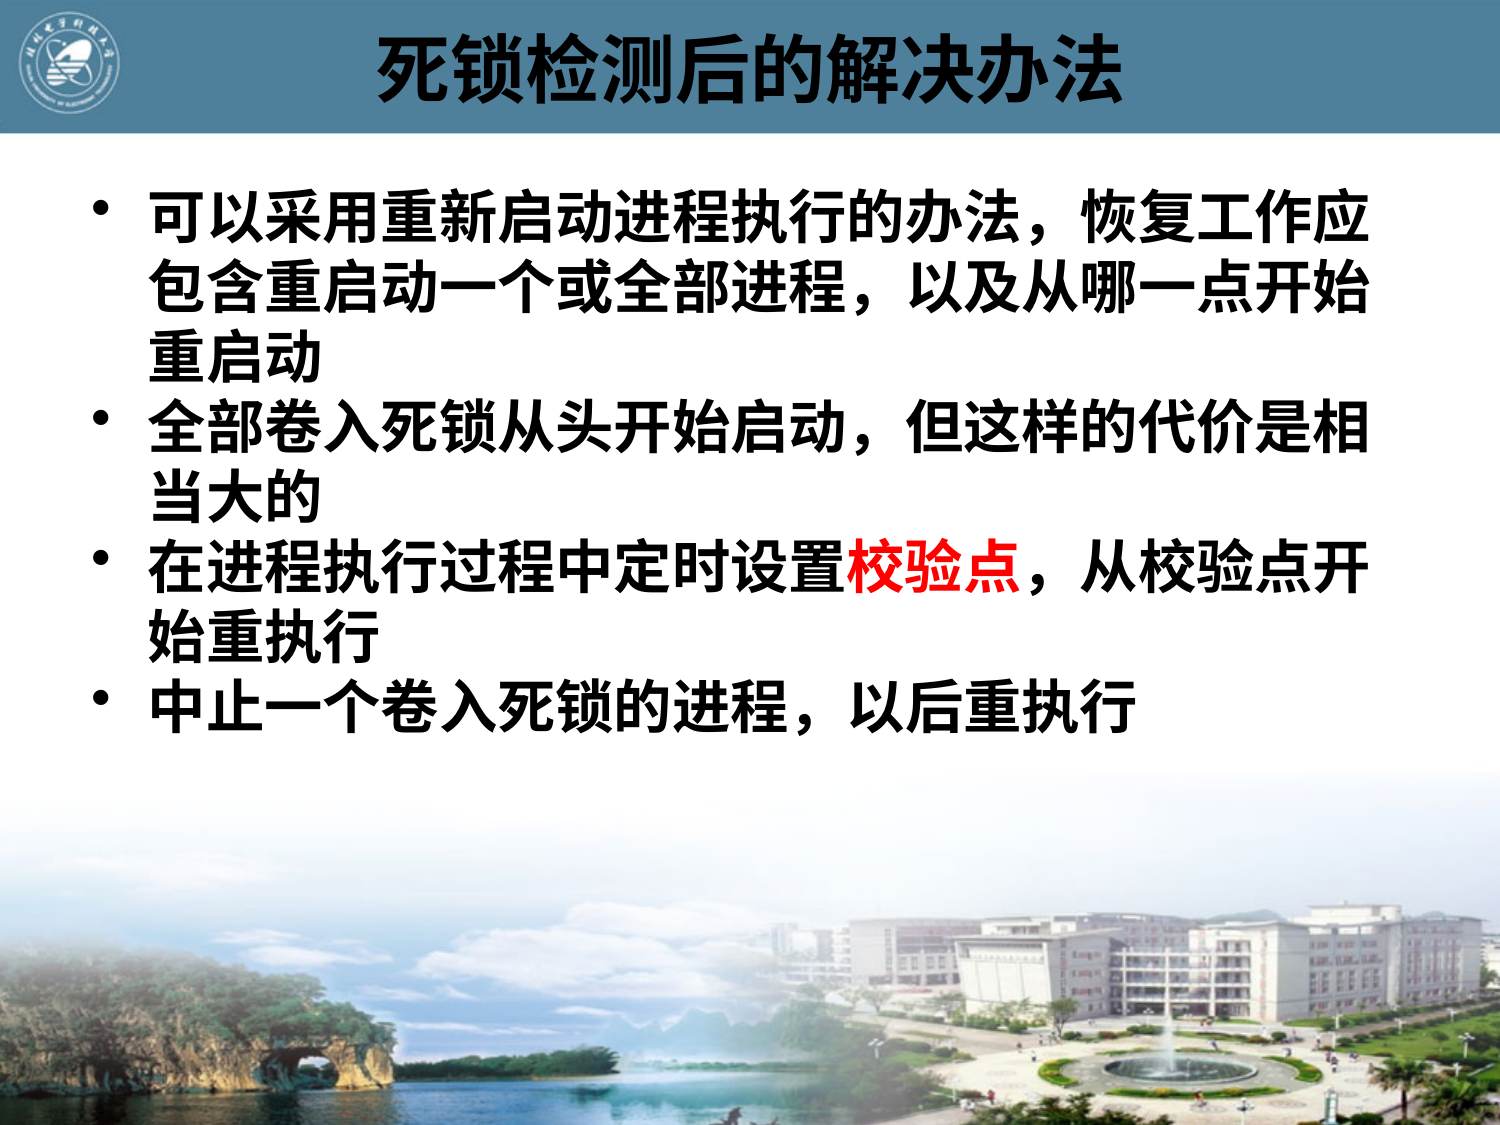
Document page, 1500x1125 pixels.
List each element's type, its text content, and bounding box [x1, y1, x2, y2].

picture [0, 0, 1500, 1125]
title 死锁检测后的解决办法 [74, 0, 1426, 136]
list 可以采用重新启动进程执行的办法，恢复工作应包含重启动一个或全部进程，以及从哪一点开始重启动 全部卷入死锁从头开始启动，但这样的代价是相当大的 在进程执行过程中定时设置校验点，从校验点开始重执行 中止一个卷入死锁的进程，以后重执行 [76, 172, 1438, 893]
